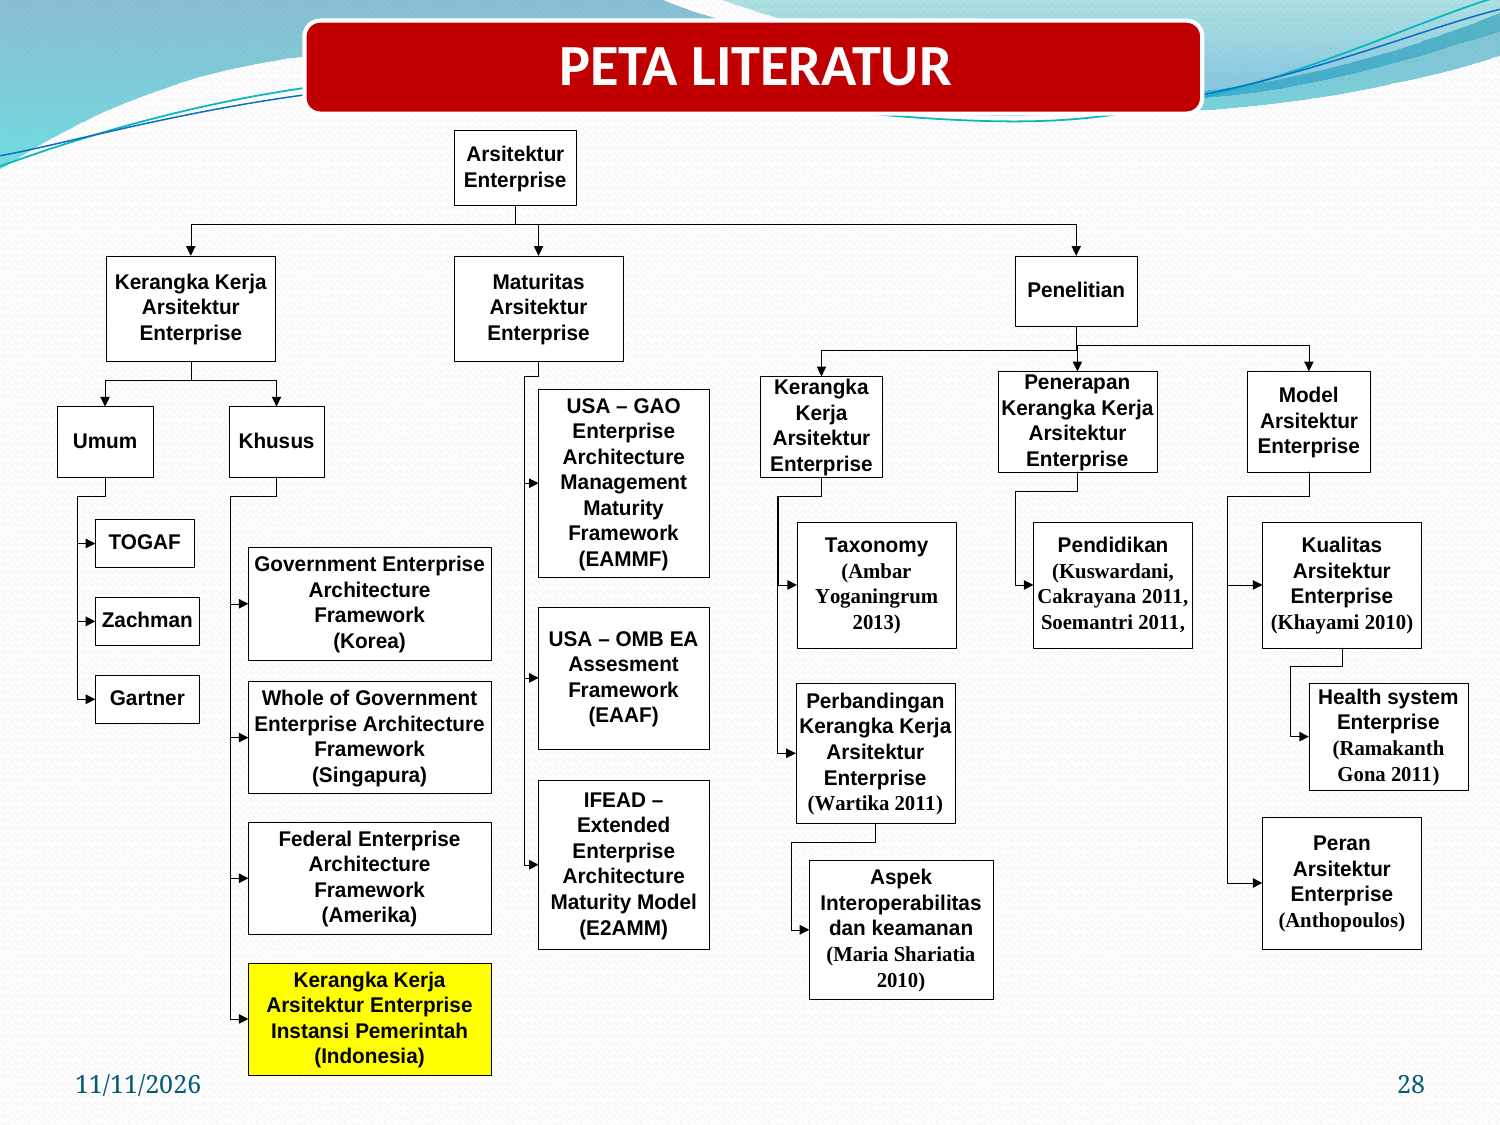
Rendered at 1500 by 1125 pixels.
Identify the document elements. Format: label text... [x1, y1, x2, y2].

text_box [35, 127, 1471, 1078]
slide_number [75, 1089, 425, 1103]
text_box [0, 20, 1203, 209]
slide_number 28 [1299, 1089, 1425, 1103]
